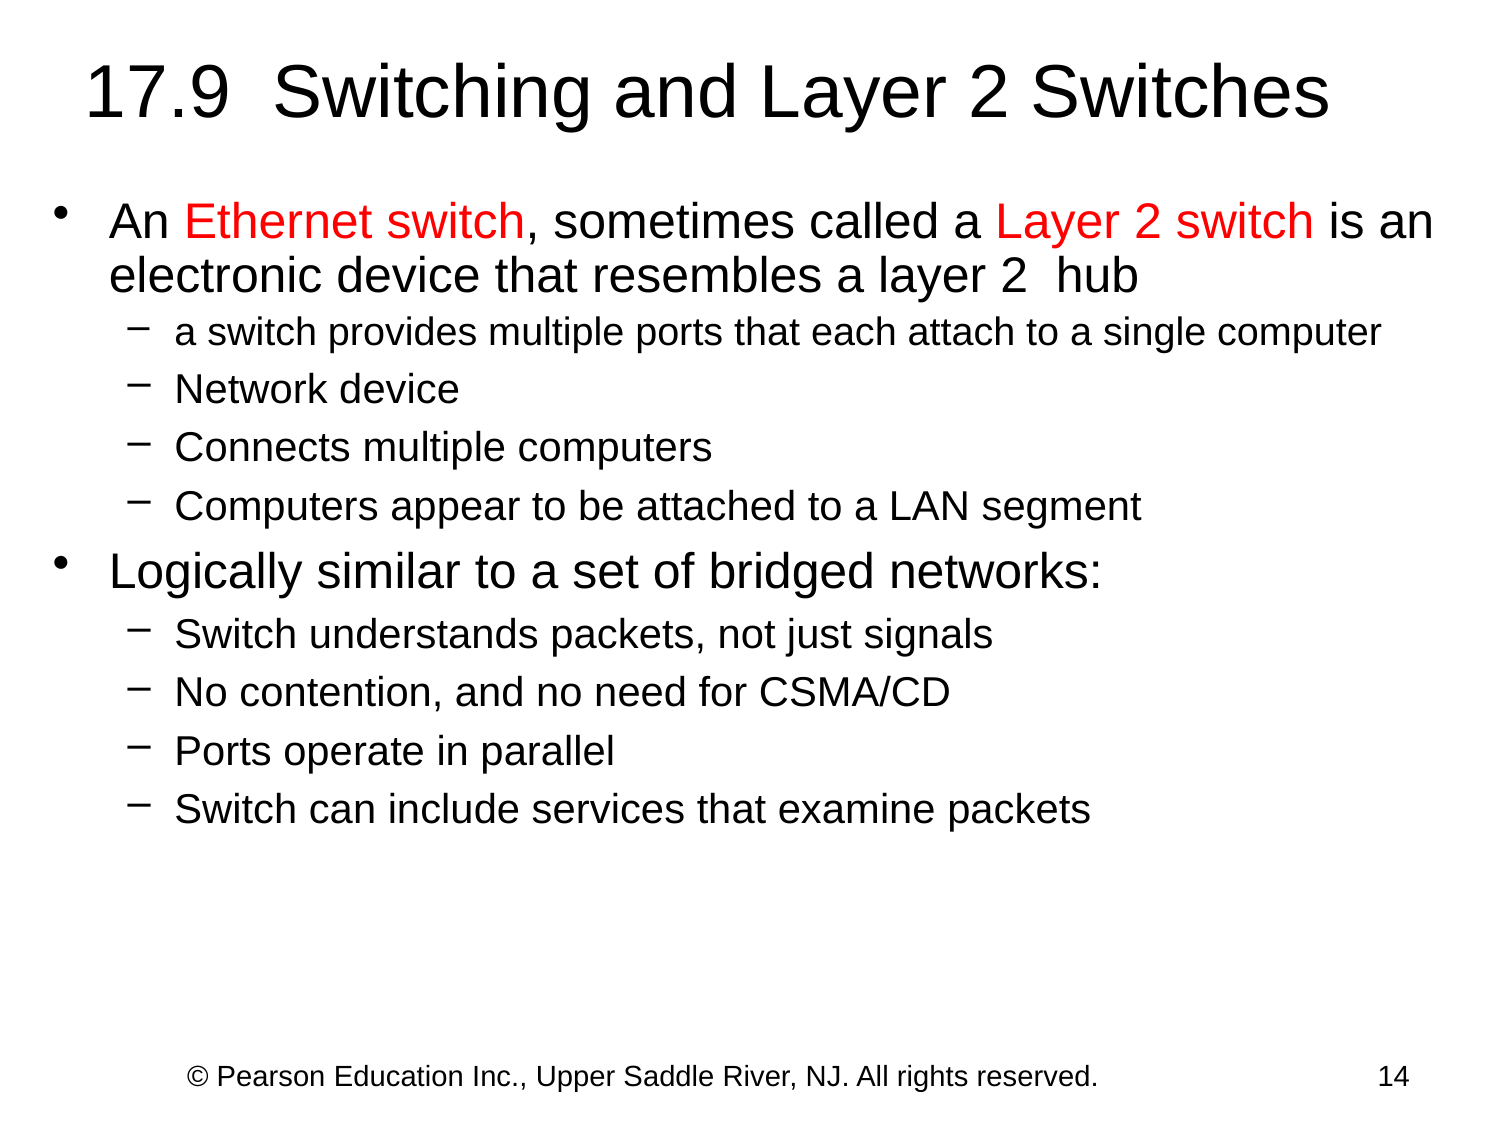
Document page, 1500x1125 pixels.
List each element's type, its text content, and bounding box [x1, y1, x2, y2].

slide_number 14 [1224, 1049, 1426, 1103]
list An Ethernet switch, sometimes called a Layer 2 switch is an electronic device that resembles a layer 2 hub a switch provides multiple ports that each attach to a single computer Network device Connects multiple computers Computers appear to be attached to a LAN segment Logically similar to a set of bridged networks: Switch understands packets, not just signals No contention, and no need for CSMA/CD Ports operate in parallel Switch can include services that examine packets [37, 187, 1463, 1038]
footer © Pearson Education Inc., Upper Saddle River, NJ. All rights reserved. [87, 1049, 1201, 1103]
title 17.9 Switching and Layer 2 Switches [37, 0, 1463, 175]
